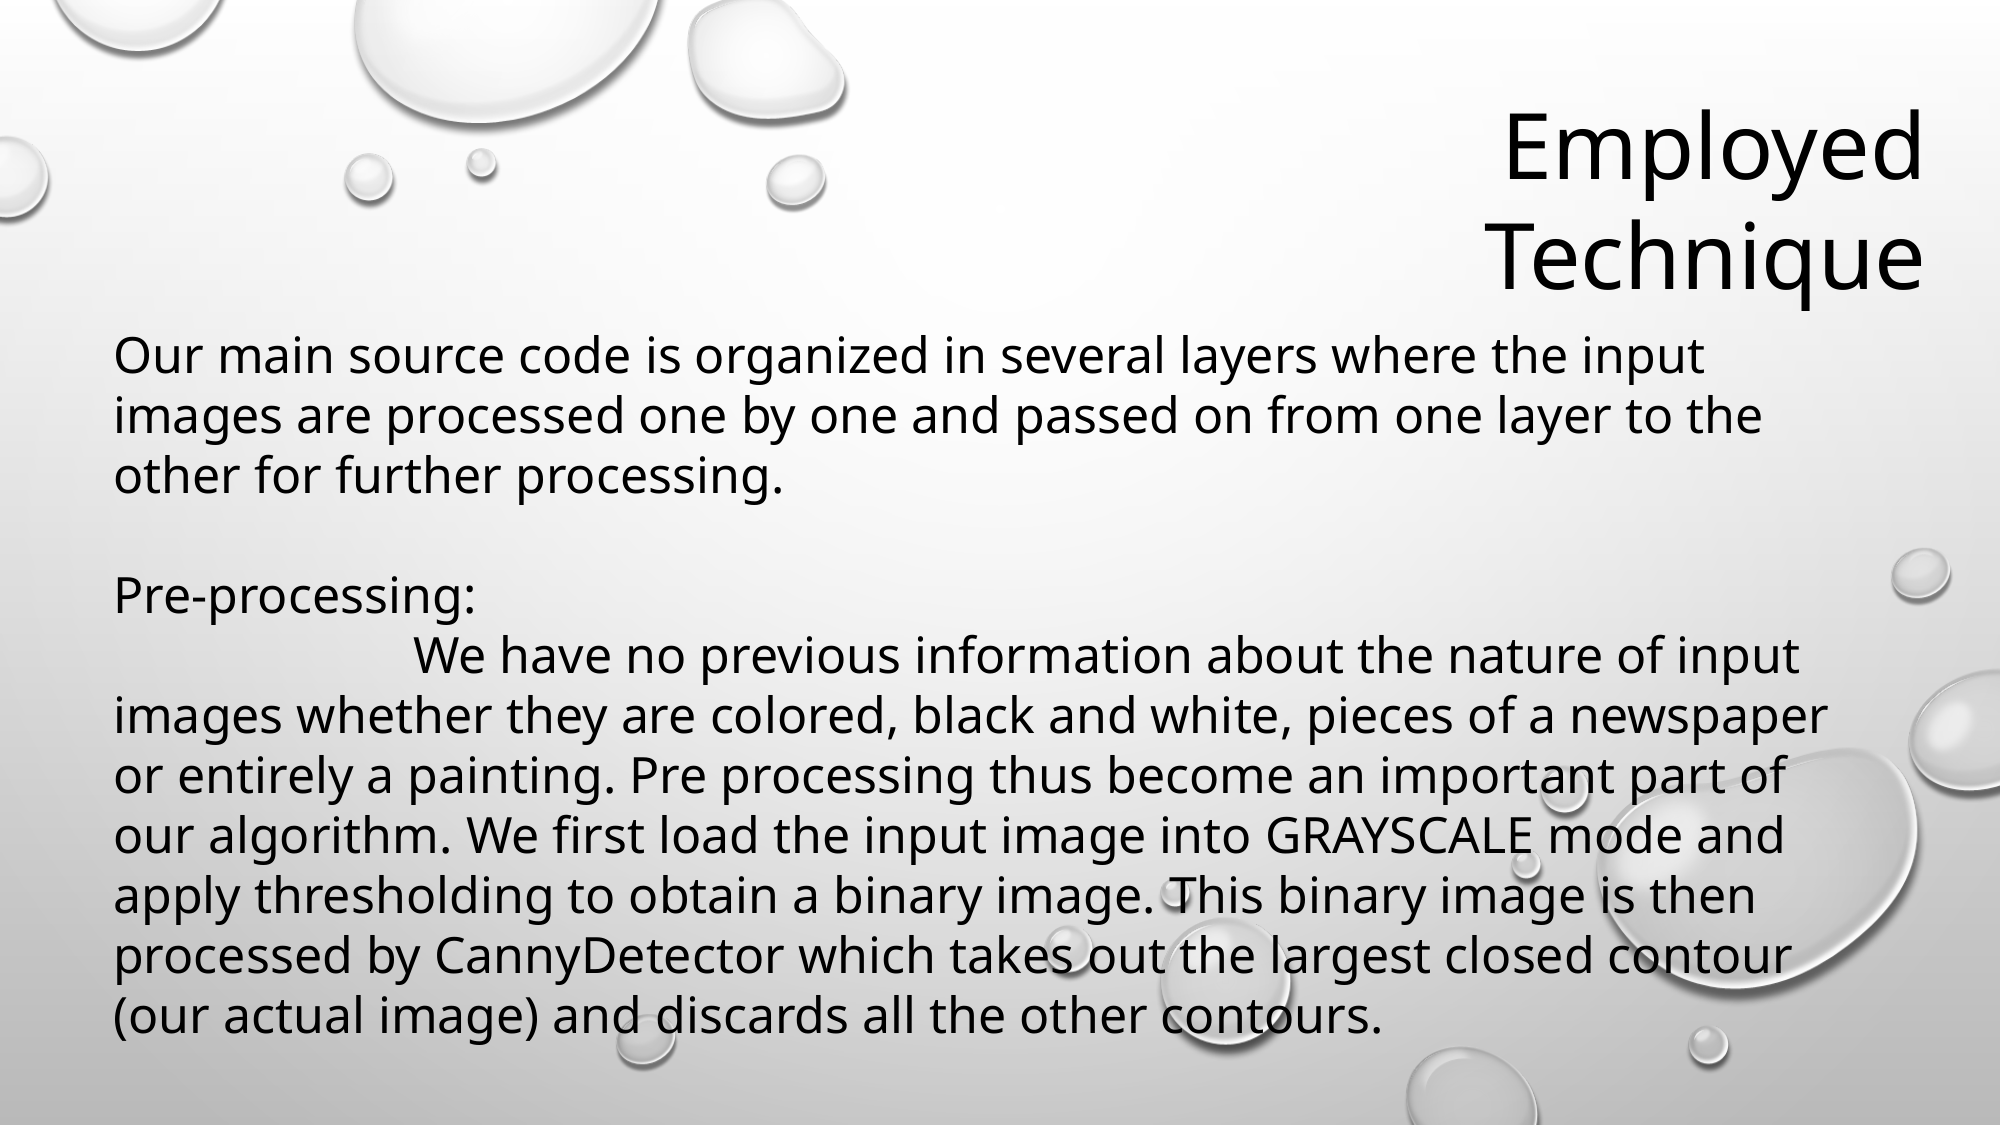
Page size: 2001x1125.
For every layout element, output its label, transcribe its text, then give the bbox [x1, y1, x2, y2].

text_box Our main source code is organized in several layers where the input images are processed one by one and passed on from one layer to the other for further processing. Pre-processing: We have no previous information about the nature of input images whether they are colored, black and white, pieces of a newspaper or entirely a painting. Pre processing thus become an important part of our algorithm. We first load the input image into GRAYSCALE mode and apply thresholding to obtain a binary image. This binary image is then processed by CannyDetector which takes out the largest closed contour (our actual image) and discards all the other contours. [98, 315, 1893, 1051]
text_box Employed Technique [1168, 80, 1943, 316]
picture [0, 0, 2000, 1125]
